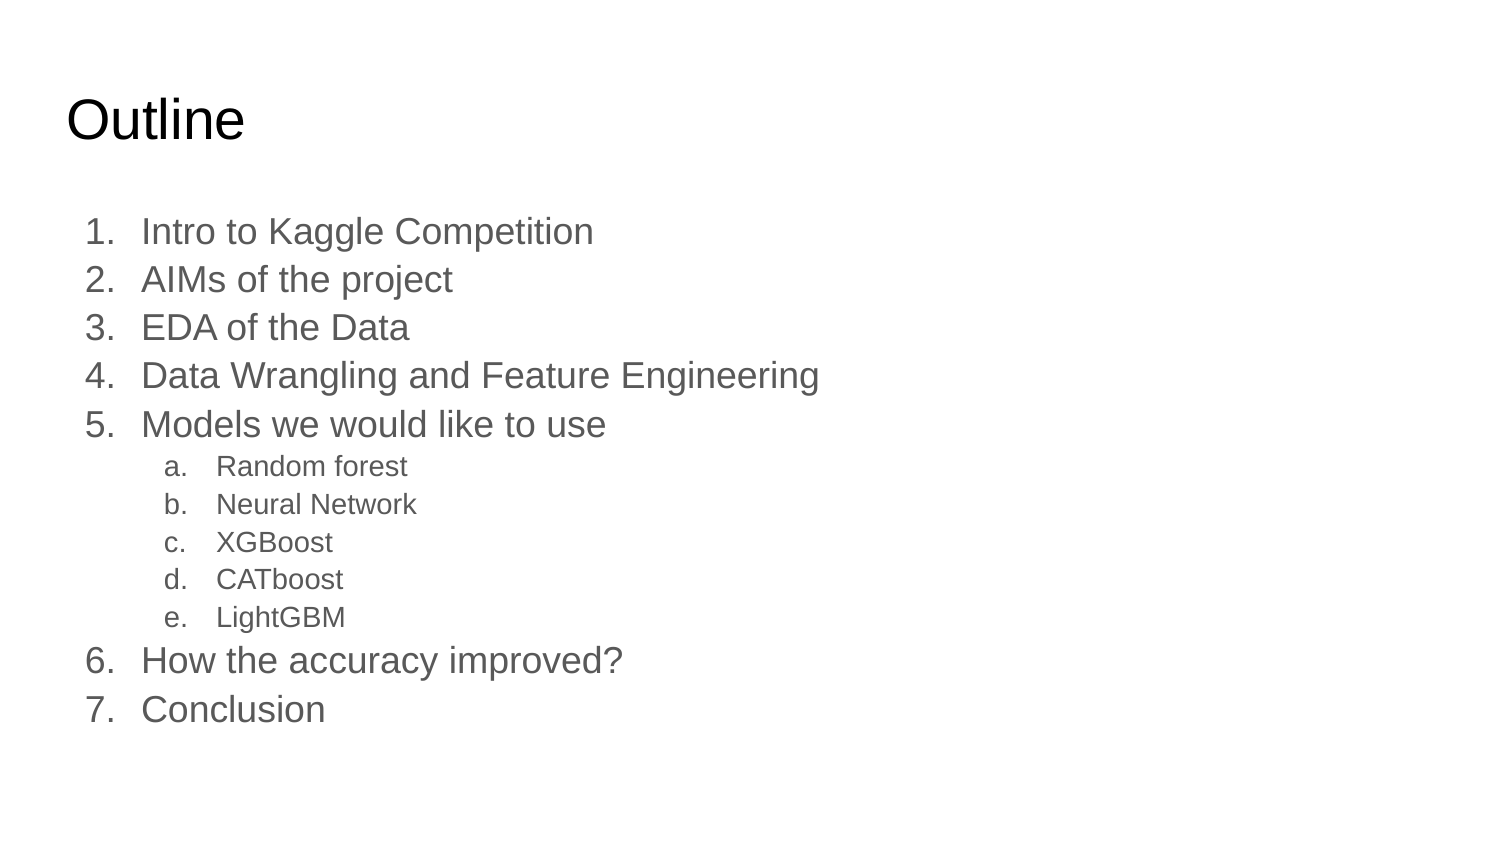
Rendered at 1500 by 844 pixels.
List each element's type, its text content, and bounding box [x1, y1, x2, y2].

title Outline [51, 72, 1449, 167]
list Intro to Kaggle Competition AIMs of the project EDA of the Data Data Wrangling and Feature Engineering Models we would like to use Random forest Neural Network XGBoost CATboost LightGBM How the accuracy improved? Conclusion [51, 189, 1449, 750]
